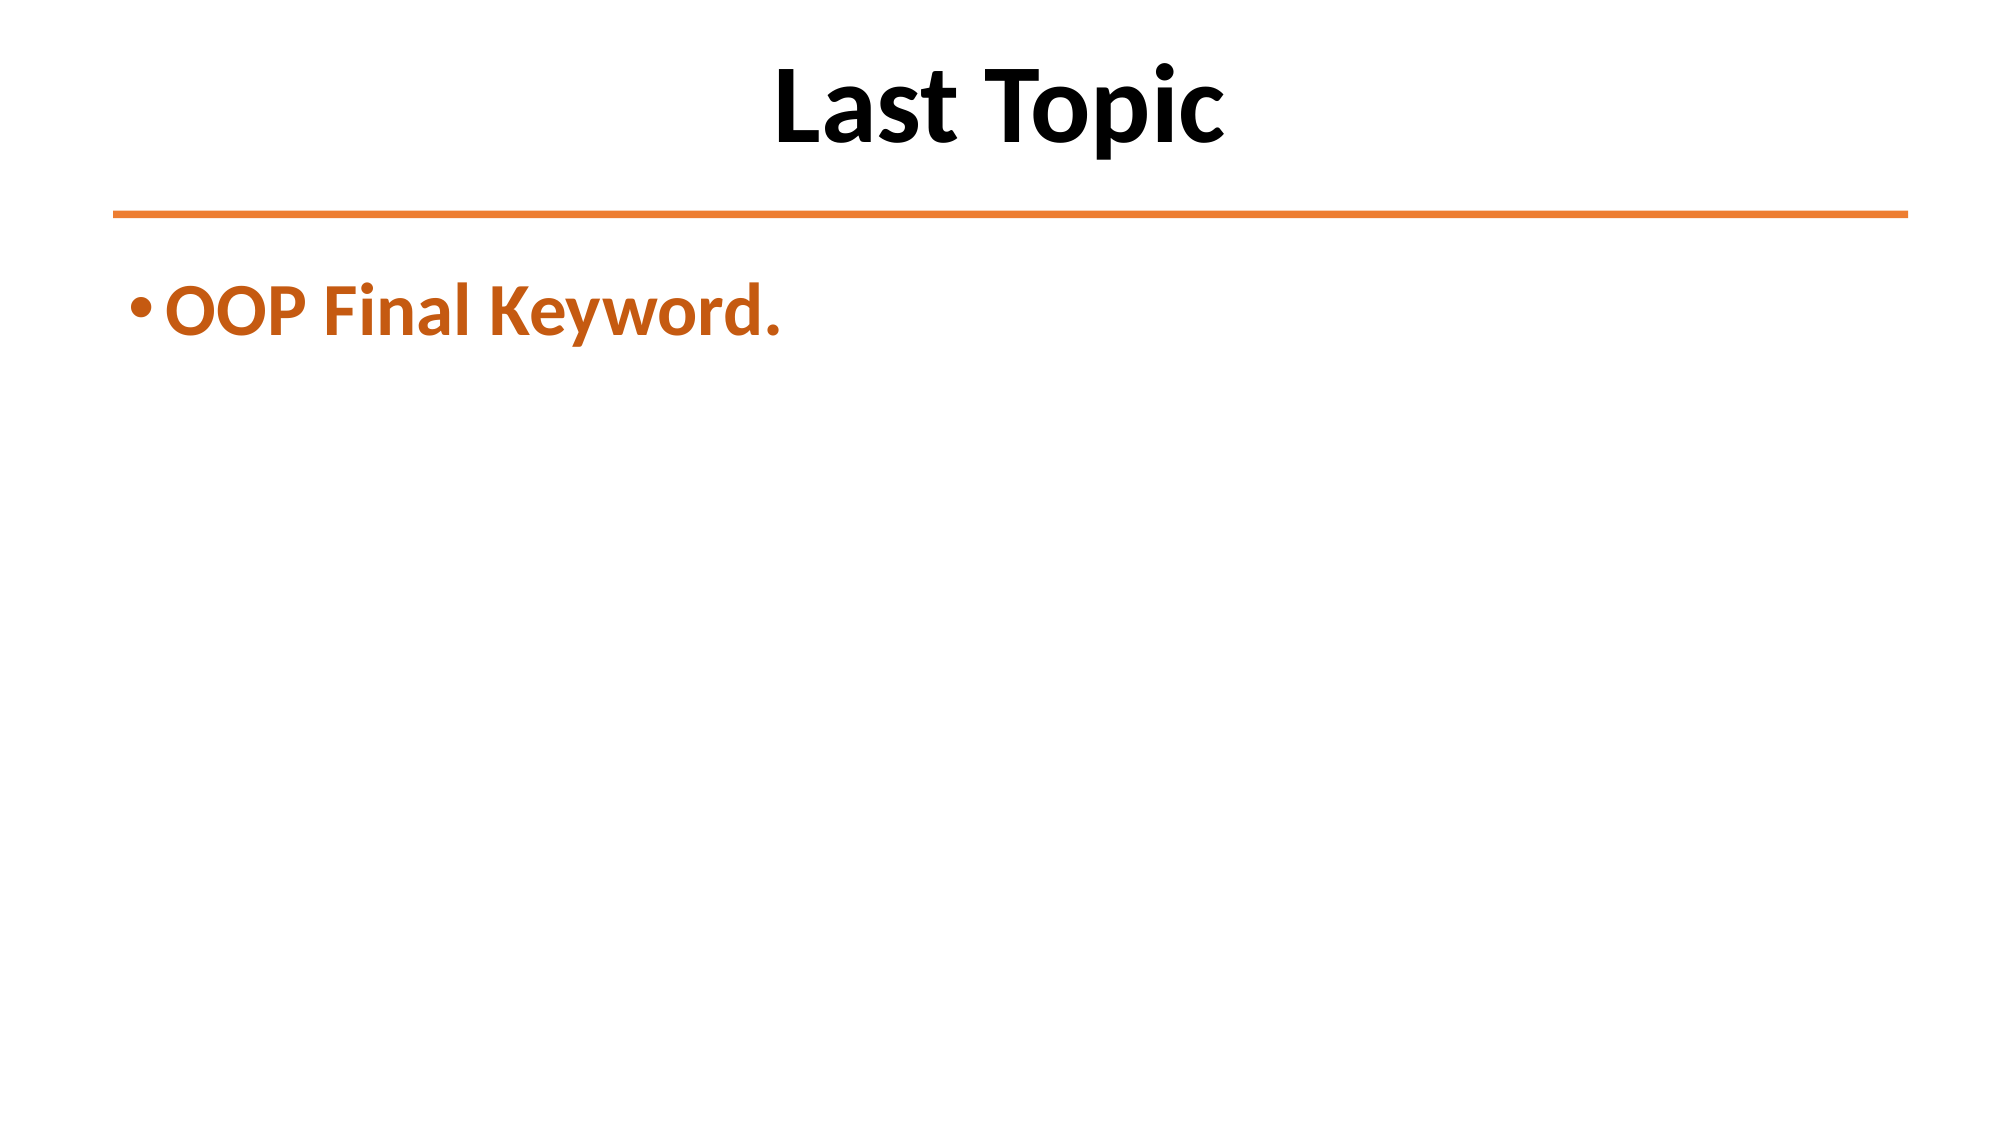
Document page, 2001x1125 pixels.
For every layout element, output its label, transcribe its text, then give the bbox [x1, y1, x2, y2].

text_box [112, 210, 1909, 219]
list OOP Final Keyword. [113, 263, 1909, 977]
title Last Topic [137, 0, 1863, 210]
